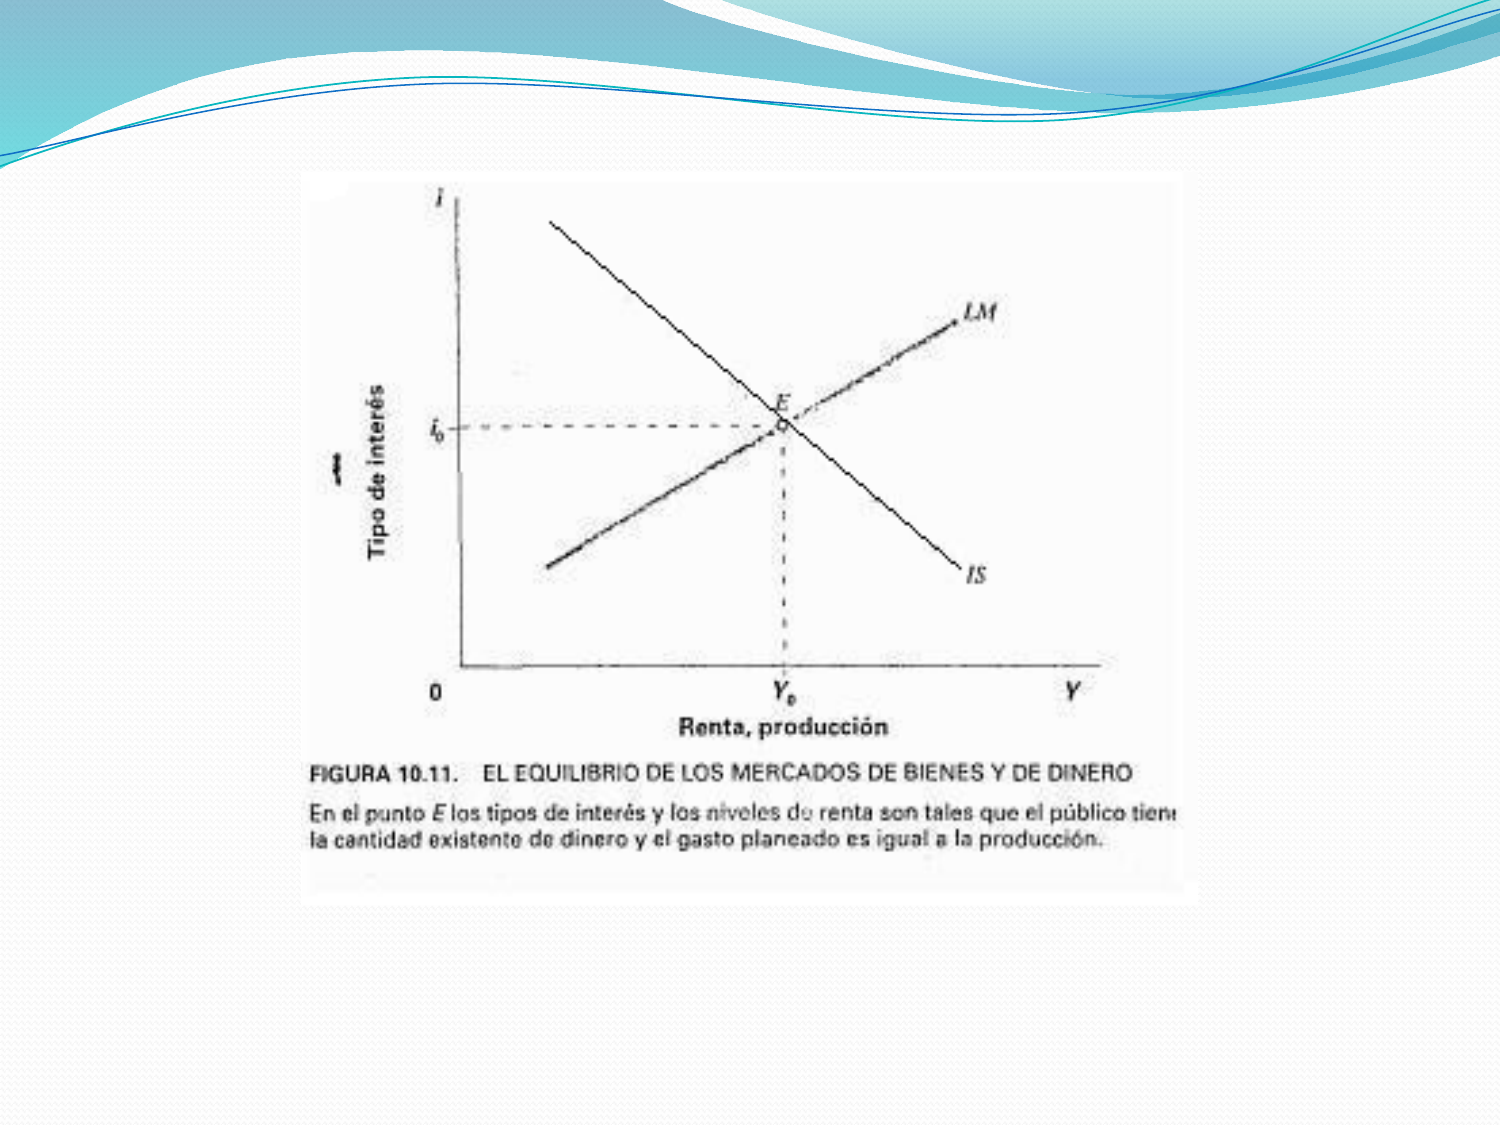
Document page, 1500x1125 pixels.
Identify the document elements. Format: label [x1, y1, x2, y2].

picture [300, 172, 1198, 906]
